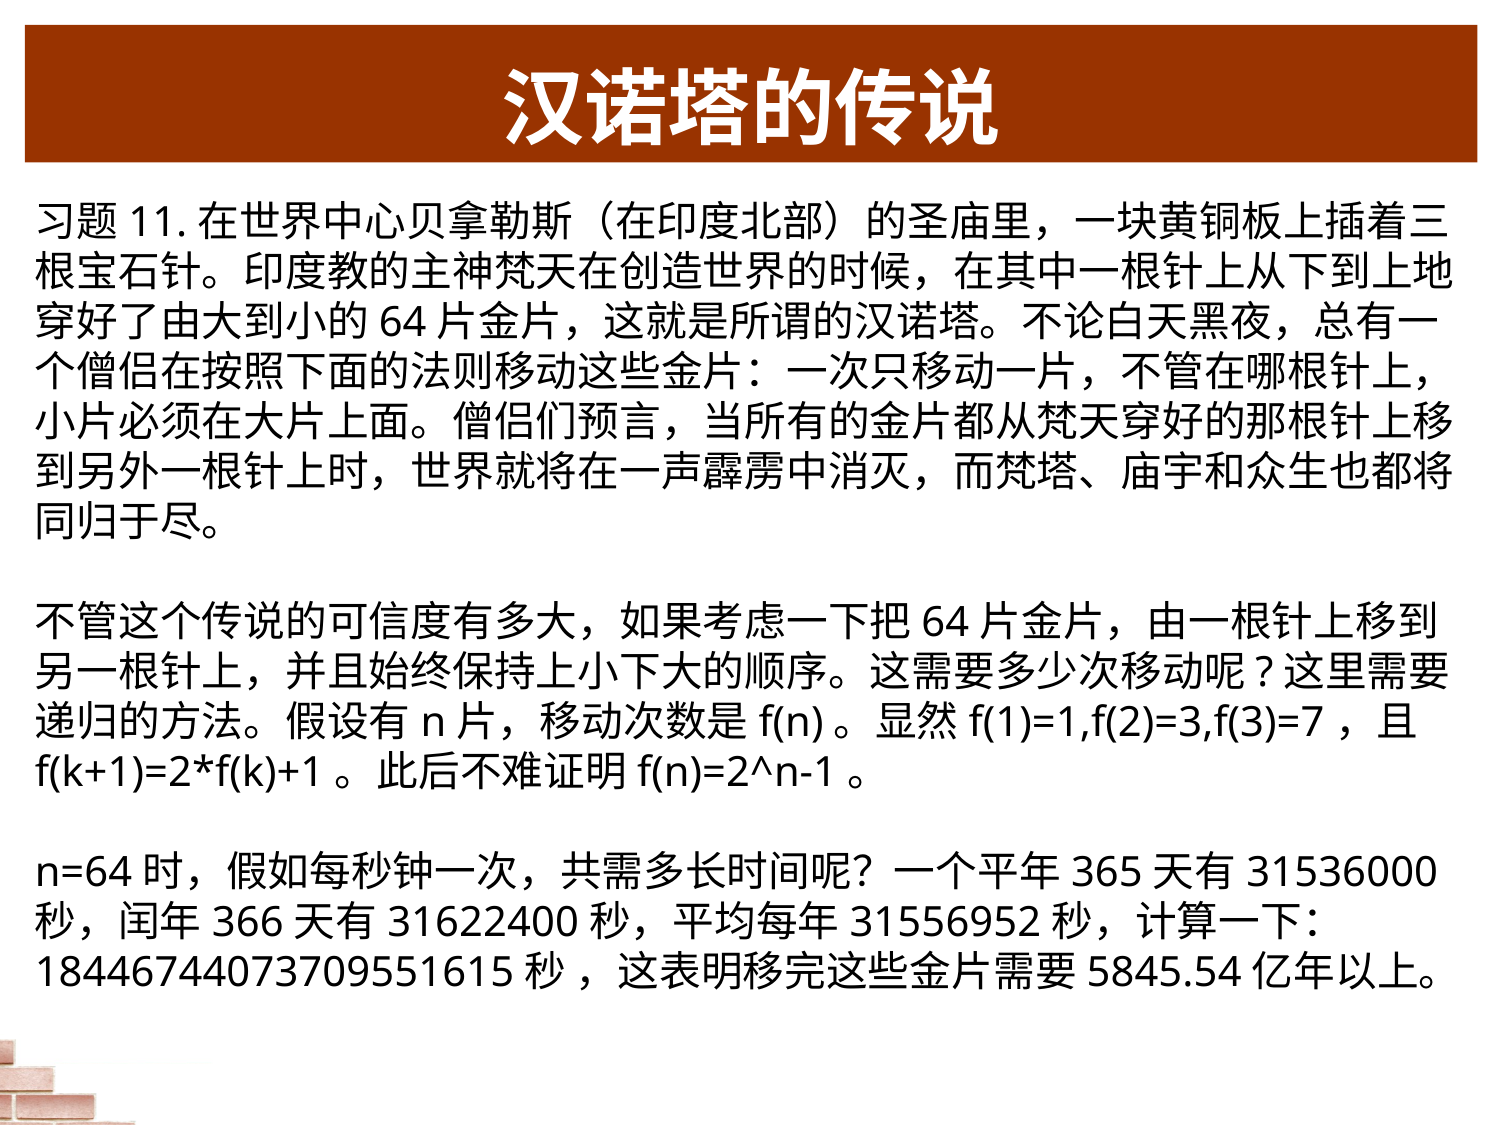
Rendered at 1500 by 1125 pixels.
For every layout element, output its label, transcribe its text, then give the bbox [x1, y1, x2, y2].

text_box 习题11.在世界中心贝拿勒斯（在印度北部）的圣庙里，一块黄铜板上插着三根宝石针。印度教的主神梵天在创造世界的时候，在其中一根针上从下到上地穿好了由大到小的64片金片，这就是所谓的汉诺塔。不论白天黑夜，总有一个僧侣在按照下面的法则移动这些金片：一次只移动一片，不管在哪根针上，小片必须在大片上面。僧侣们预言，当所有的金片都从梵天穿好的那根针上移到另外一根针上时，世界就将在一声霹雳中消灭，而梵塔、庙宇和众生也都将同归于尽。 不管这个传说的可信度有多大，如果考虑一下把64片金片，由一根针上移到另一根针上，并且始终保持上小下大的顺序。这需要多少次移动呢?这里需要递归的方法。假设有n片，移动次数是f(n)。显然f(1)=1,f(2)=3,f(3)=7，且f(k+1)=2*f(k)+1。此后不难证明f(n)=2^n-1。 n=64时，假如每秒钟一次，共需多长时间呢？一个平年365天有31536000 秒，闰年366天有31622400秒，平均每年31556952秒，计算一下： 18446744073709551615秒 ，这表明移完这些金片需要5845.54亿年以上。 [20, 187, 1483, 1003]
picture [0, 992, 213, 1125]
title 汉诺塔的传说 [24, 24, 1478, 163]
